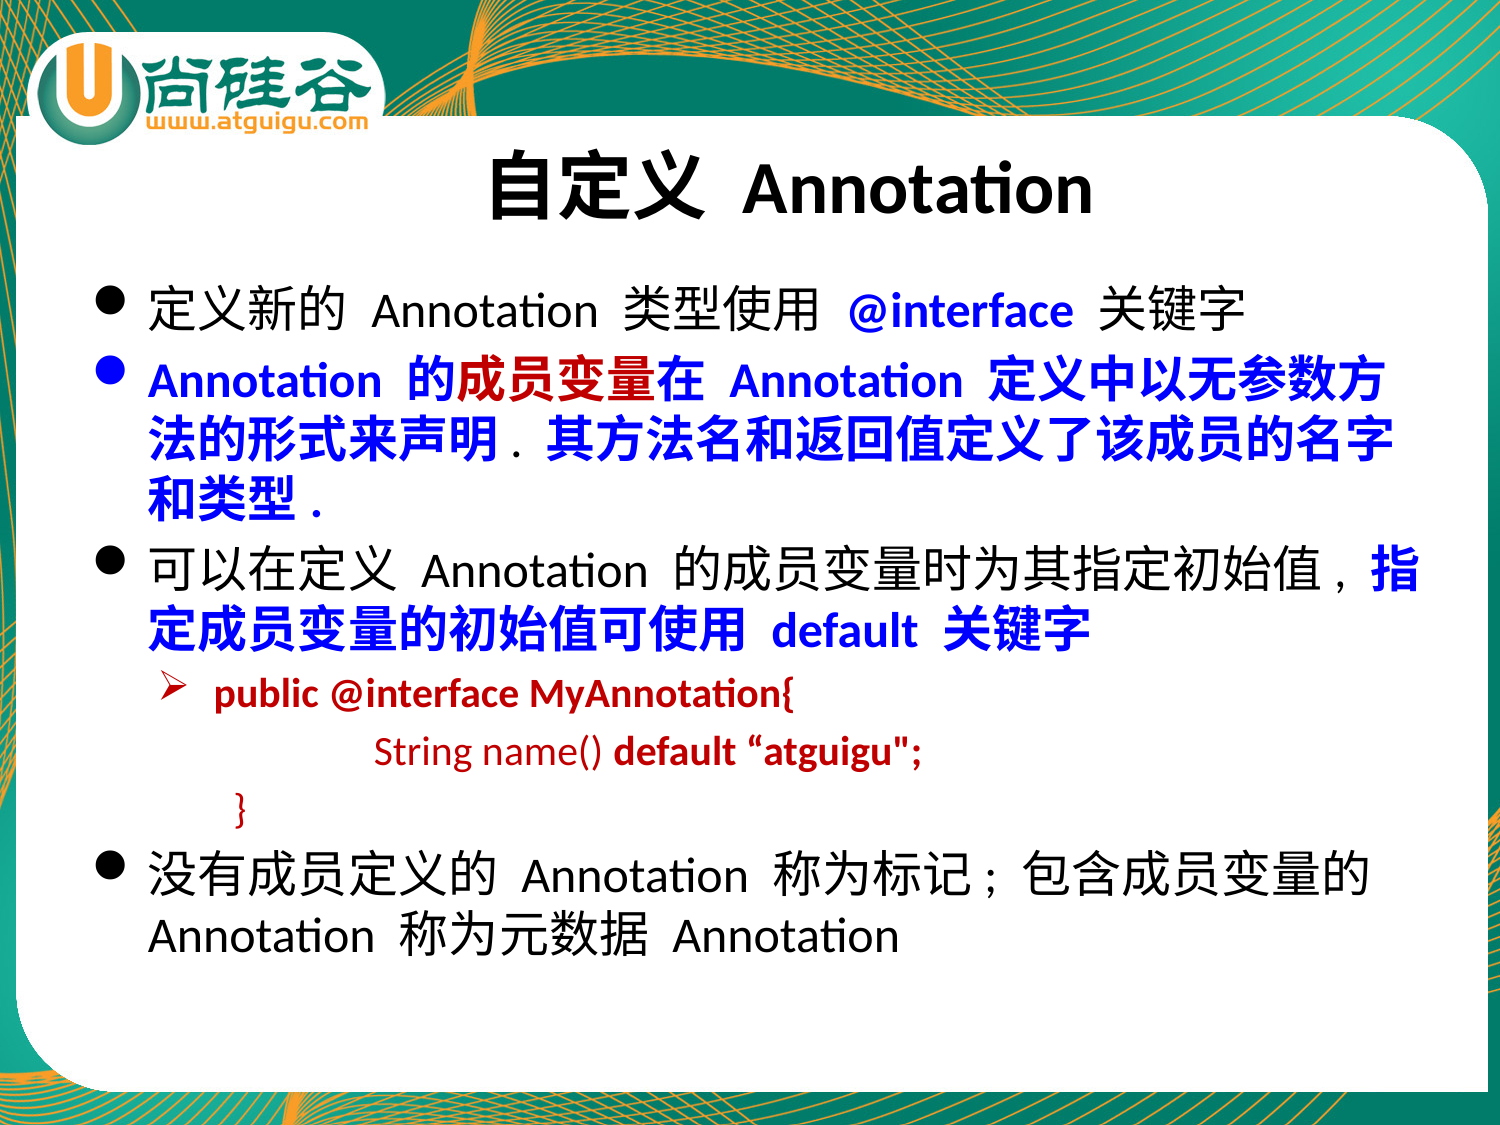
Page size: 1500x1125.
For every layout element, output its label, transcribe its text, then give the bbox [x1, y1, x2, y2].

picture [0, 0, 1500, 1125]
list 定义新的 Annotation 类型使用 @interface 关键字 Annotation 的成员变量在 Annotation 定义中以无参数方法的形式来声明. 其方法名和返回值定义了该成员的名字和类型. 可以在定义 Annotation 的成员变量时为其指定初始值, 指定成员变量的初始值可使用 default 关键字 public @interface MyAnnotation{ String name() default “atguigu"; } 没有成员定义的 Annotation 称为标记; 包含成员变量的 Annotation 称为元数据 Annotation [76, 269, 1447, 1035]
title 自定义 Annotation [348, 113, 1230, 254]
